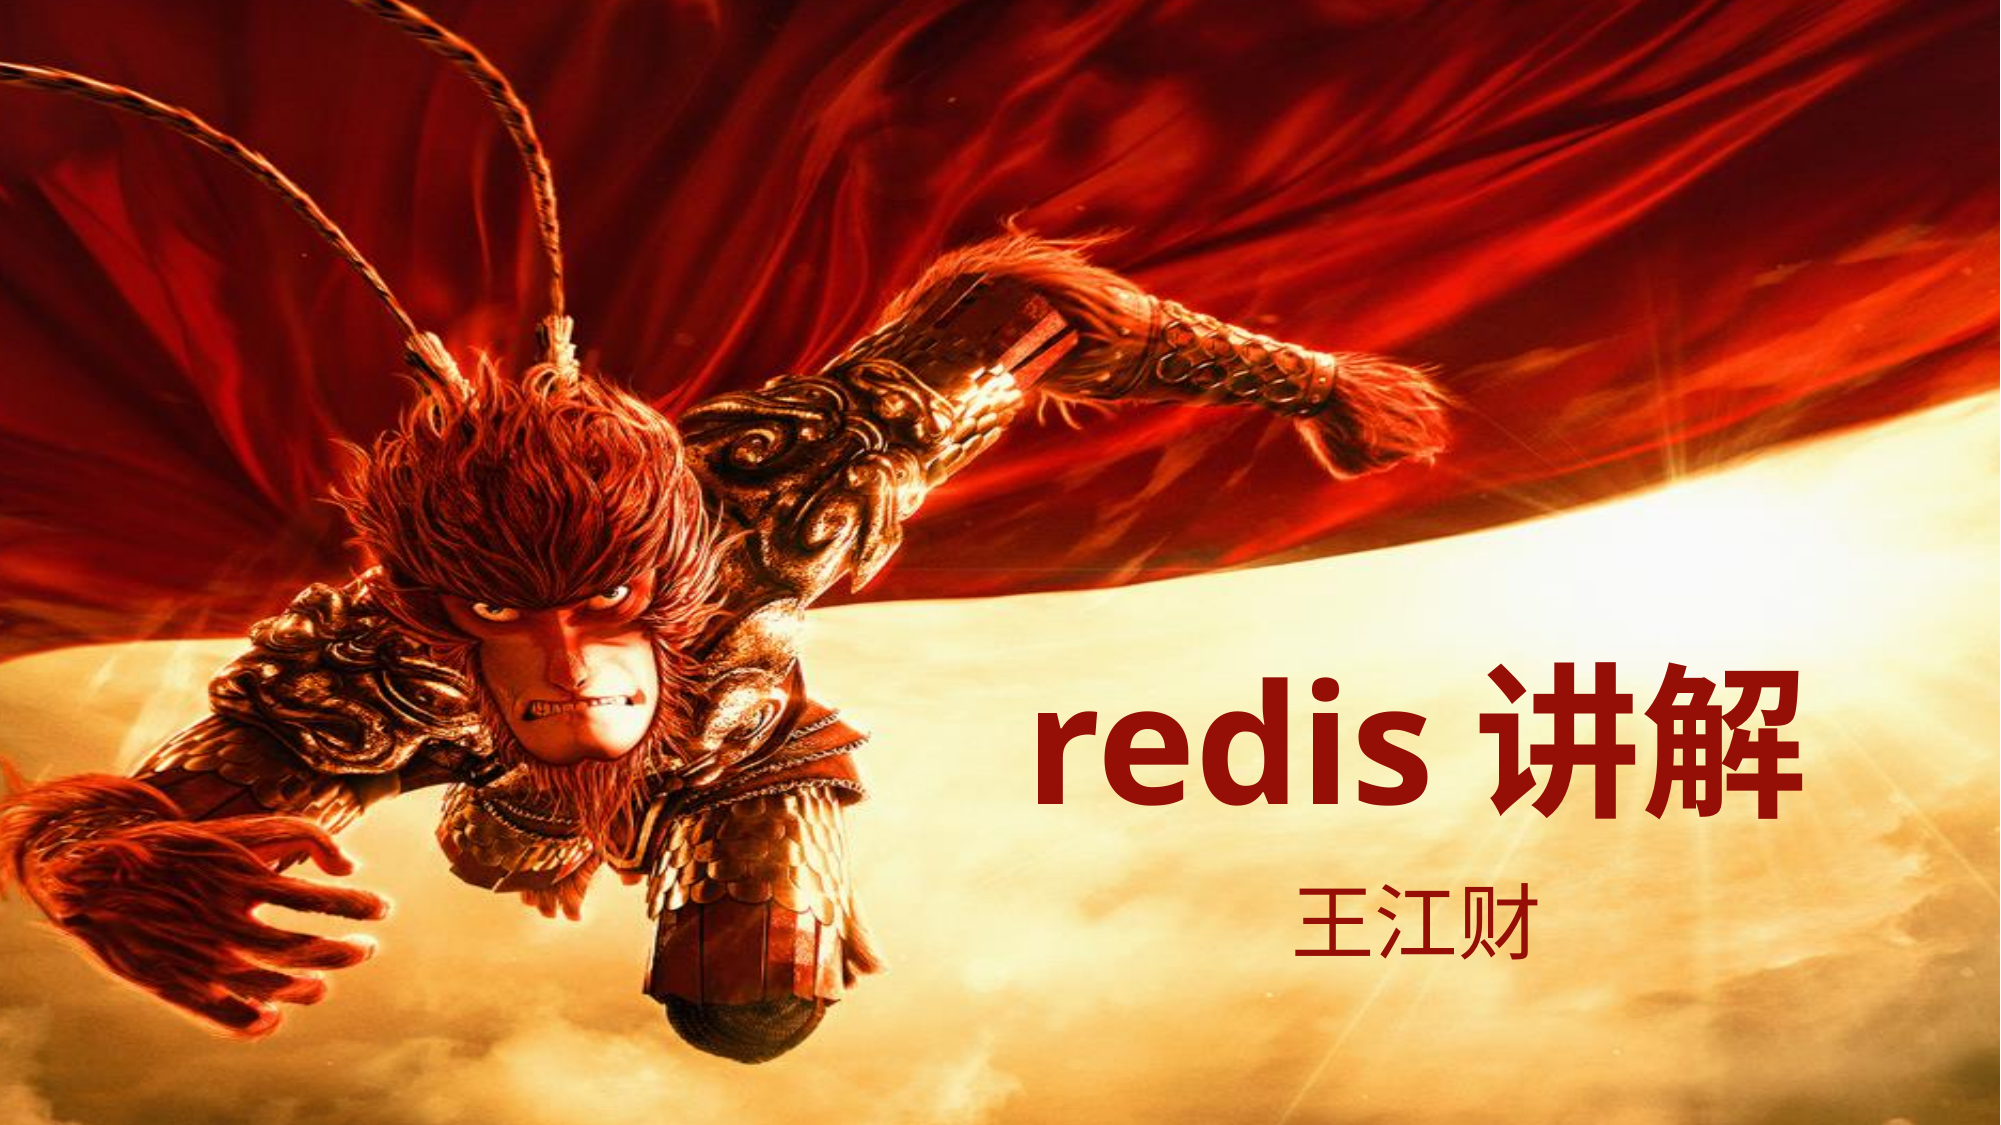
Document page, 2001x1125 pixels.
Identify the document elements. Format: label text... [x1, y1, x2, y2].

title redis讲解 [851, 606, 1982, 849]
picture [0, 0, 2000, 1125]
subtitle 王江财 [851, 852, 1982, 941]
